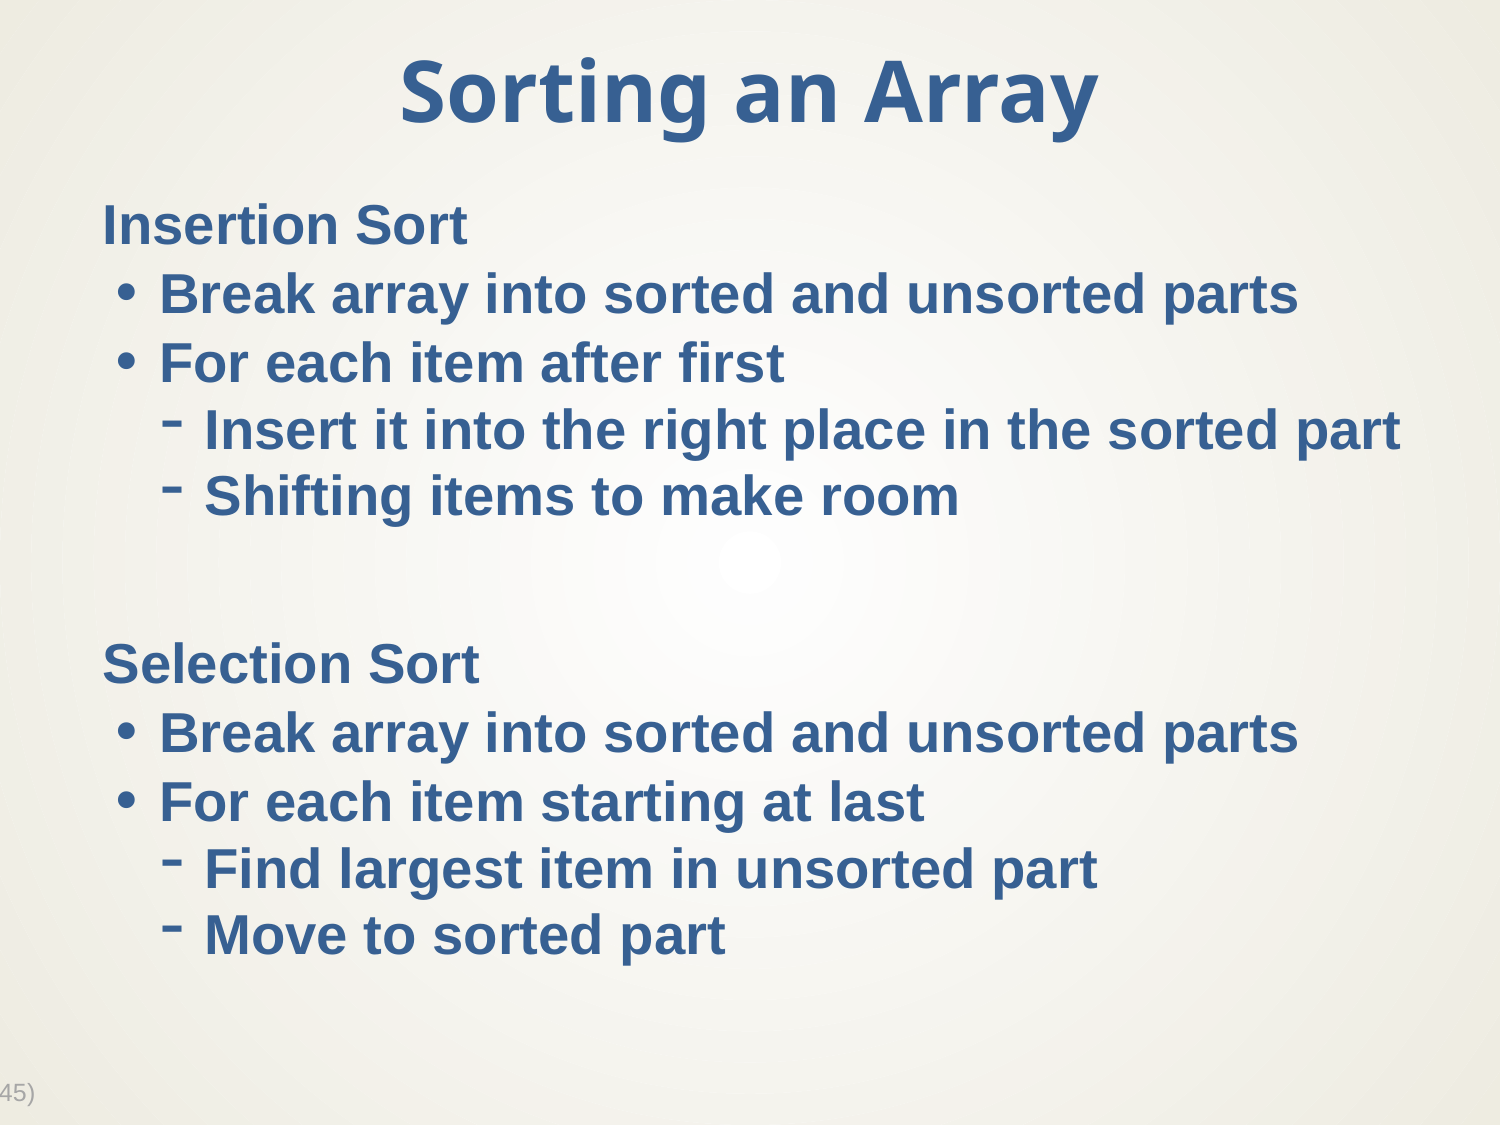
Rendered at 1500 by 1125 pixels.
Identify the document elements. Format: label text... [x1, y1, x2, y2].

list Insertion Sort Break array into sorted and unsorted parts For each item after first Insert it into the right place in the sorted part Shifting items to make room Selection Sort Break array into sorted and unsorted parts For each item starting at last Find largest item in unsorted part Move to sorted part [56, 187, 1444, 1036]
title Sorting an Array [0, 24, 1500, 166]
